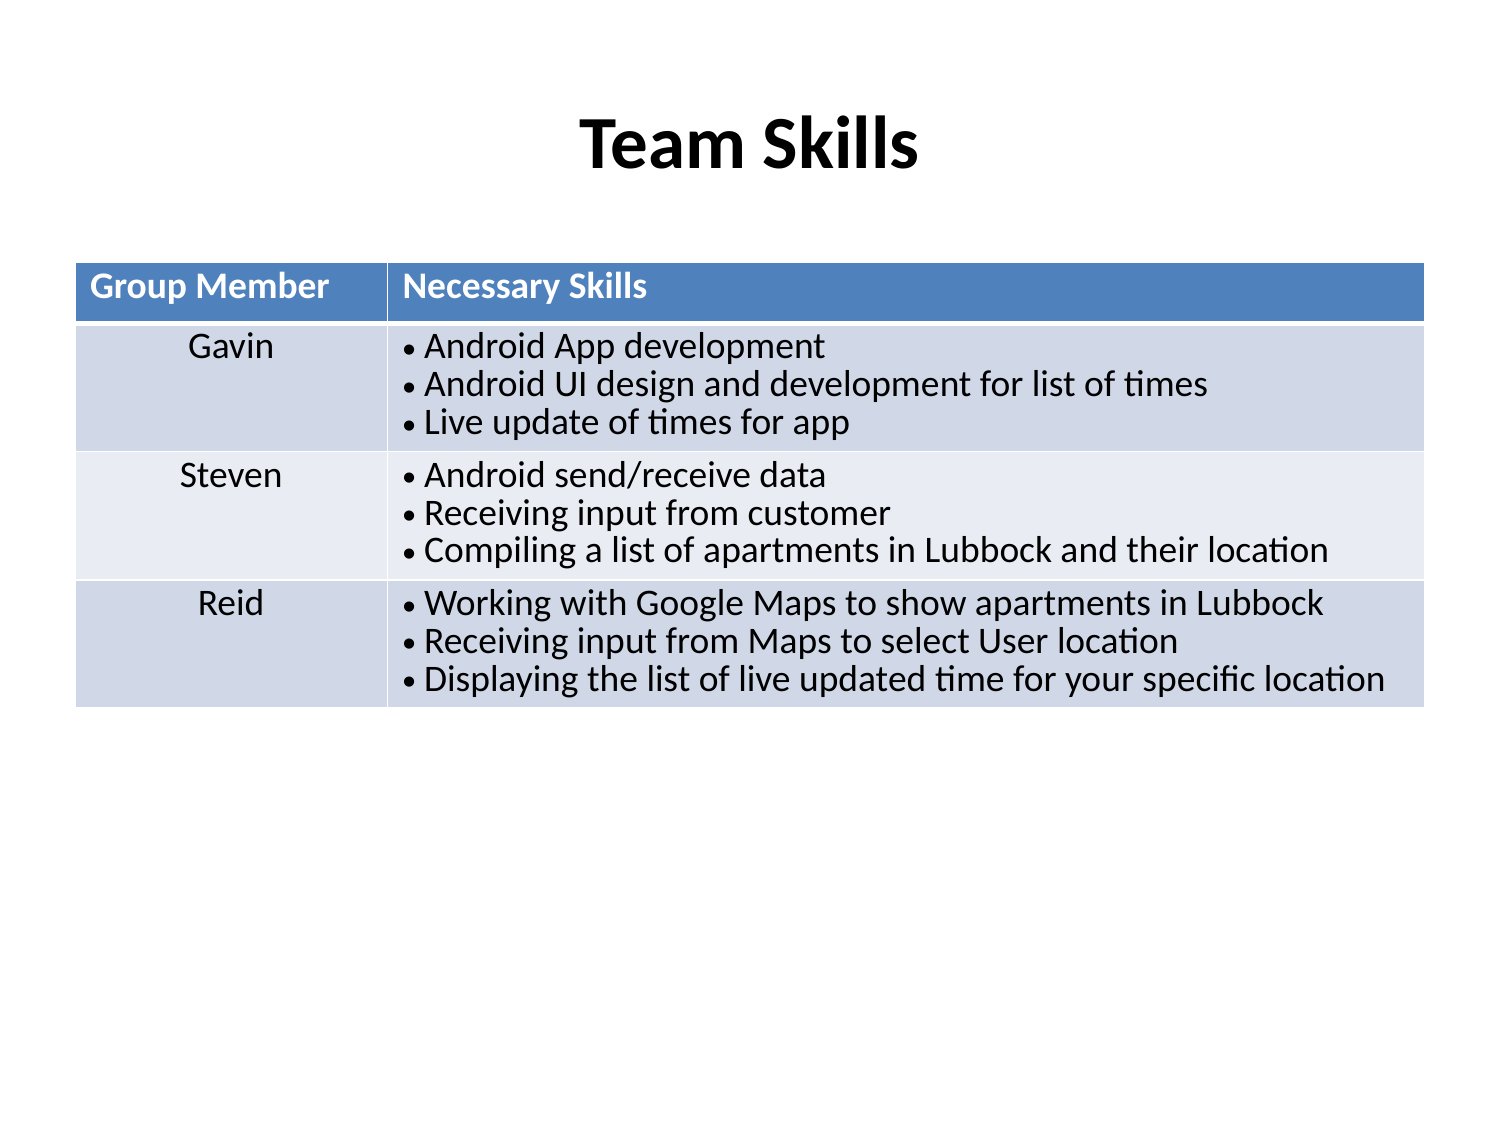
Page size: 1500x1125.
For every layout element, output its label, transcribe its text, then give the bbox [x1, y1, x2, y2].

table_cell Android send/receive data Receiving input from customer Compiling a list of apartments in Lubbock and their location [388, 452, 1424, 579]
table_cell Gavin [76, 326, 387, 451]
table_cell Working with Google Maps to show apartments in Lubbock Receiving input from Maps to select User location Displaying the list of live updated time for your specific location [388, 581, 1424, 707]
table_cell Reid [76, 581, 387, 707]
table_header Group Member [76, 263, 387, 321]
title Team Skills [75, 45, 1425, 233]
table_cell Steven [76, 452, 387, 579]
table_cell Android App development Android UI design and development for list of times Live update of times for app [388, 326, 1424, 451]
table_header Necessary Skills [388, 263, 1424, 321]
